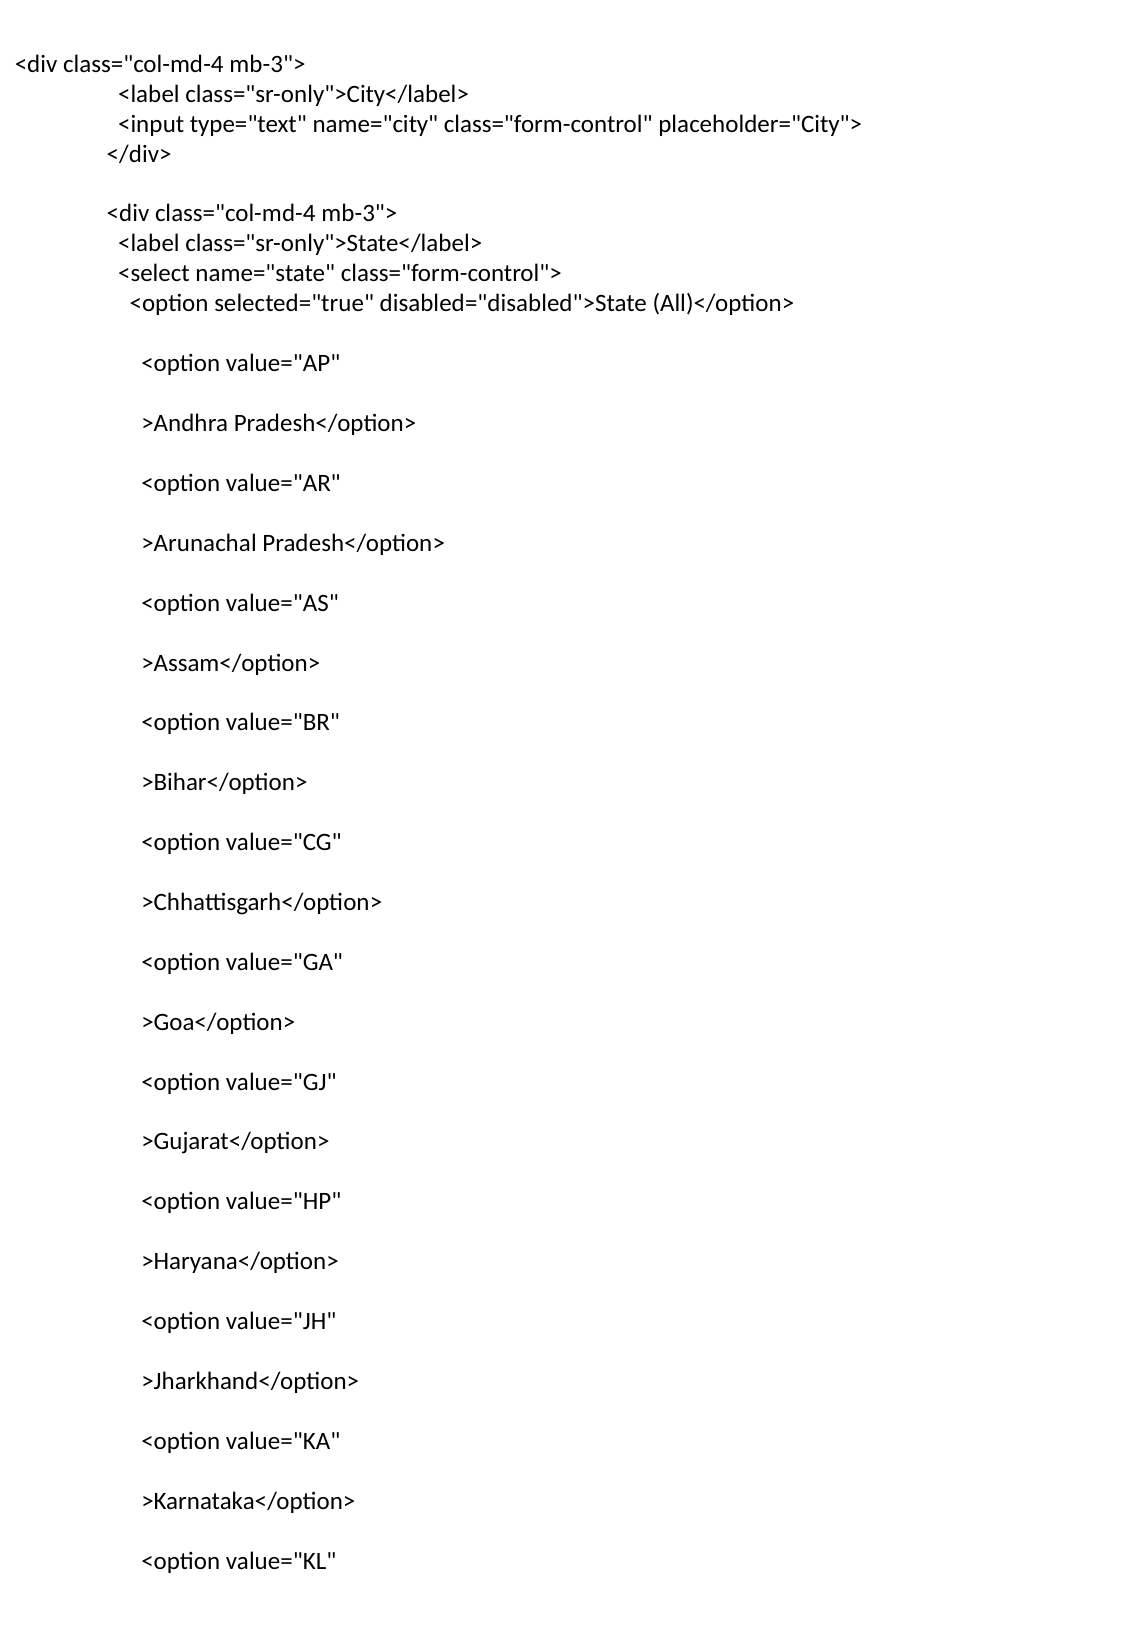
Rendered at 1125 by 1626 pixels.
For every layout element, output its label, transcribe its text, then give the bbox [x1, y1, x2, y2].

text_box <div class="col-md-4 mb-3"> <label class="sr-only">City</label> <input type="text" name="city" class="form-control" placeholder="City"> </div> <div class="col-md-4 mb-3"> <label class="sr-only">State</label> <select name="state" class="form-control"> <option selected="true" disabled="disabled">State (All)</option> <option value="AP" >Andhra Pradesh</option> <option value="AR" >Arunachal Pradesh</option> <option value="AS" >Assam</option> <option value="BR" >Bihar</option> <option value="CG" >Chhattisgarh</option> <option value="GA" >Goa</option> <option value="GJ" >Gujarat</option> <option value="HP" >Haryana</option> <option value="JH" >Jharkhand</option> <option value="KA" >Karnataka</option> <option value="KL" [0, 39, 1125, 1612]
